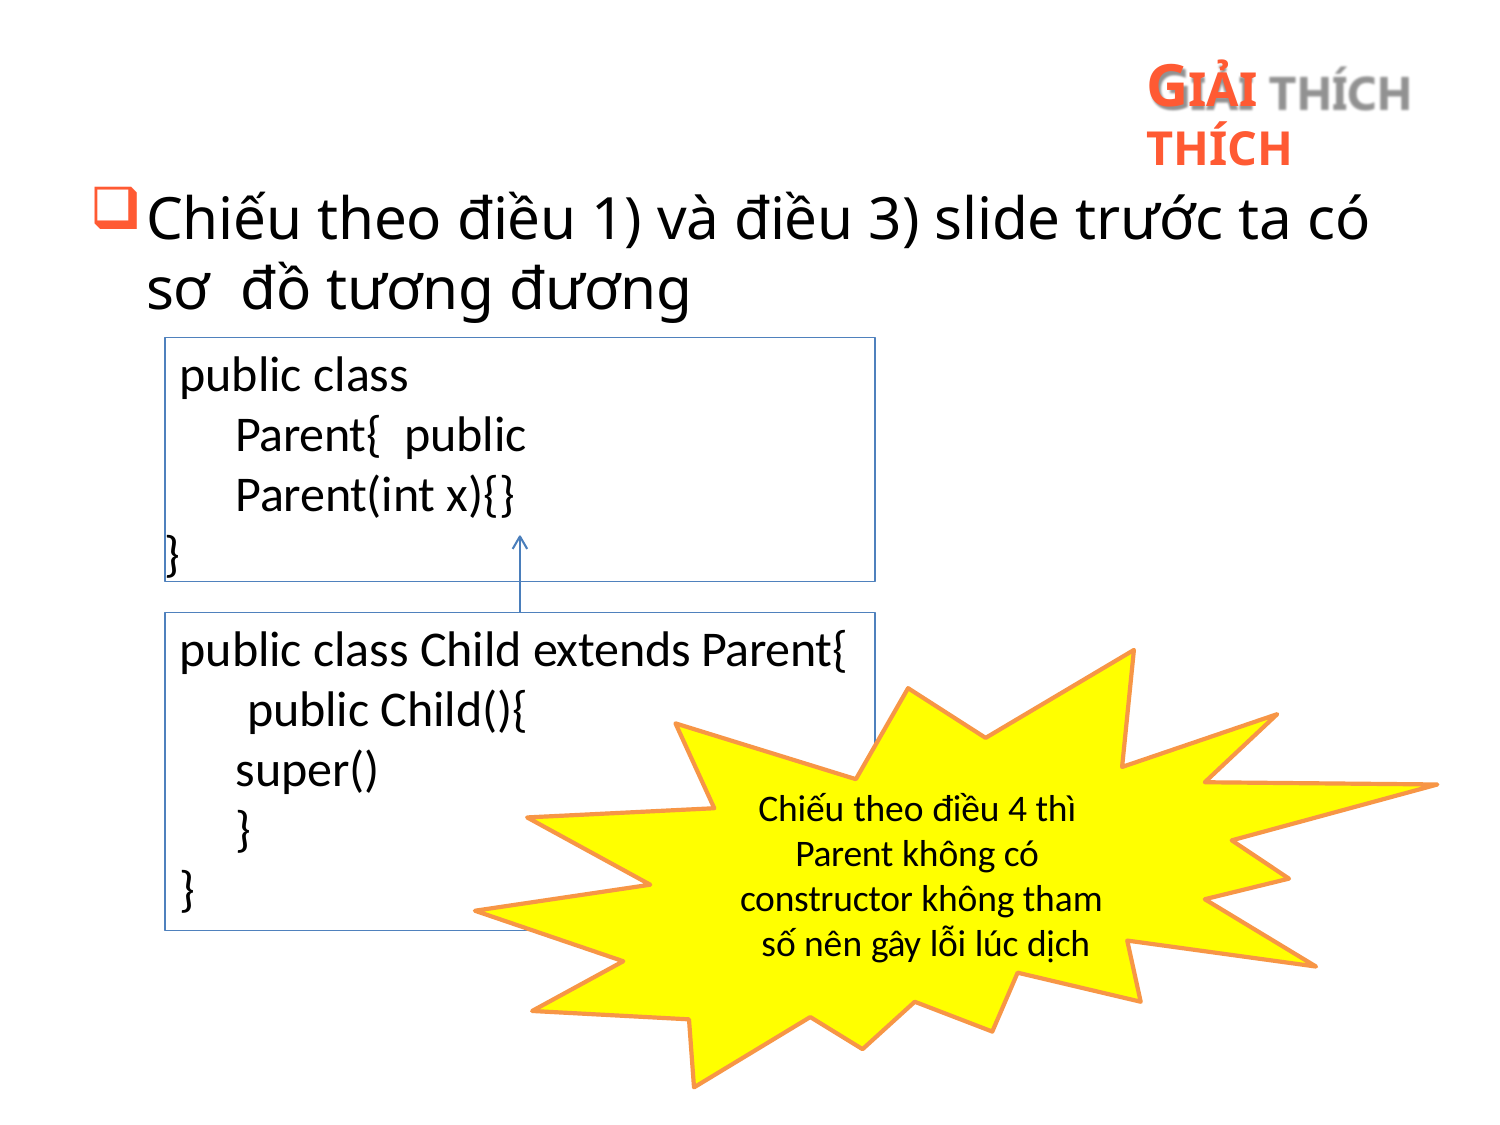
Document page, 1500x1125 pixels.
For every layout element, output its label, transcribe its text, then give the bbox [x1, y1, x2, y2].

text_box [472, 647, 1440, 1090]
title GIẢI THÍCH [1144, 170, 1412, 237]
text_box Chiếu theo điều 1) và điều 3) slide trước ta có sơ đồ tương đương [87, 178, 1391, 321]
text_box public class Parent{ public Parent(int x){} } [164, 337, 875, 534]
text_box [163, 535, 877, 932]
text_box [74, 31, 1444, 162]
